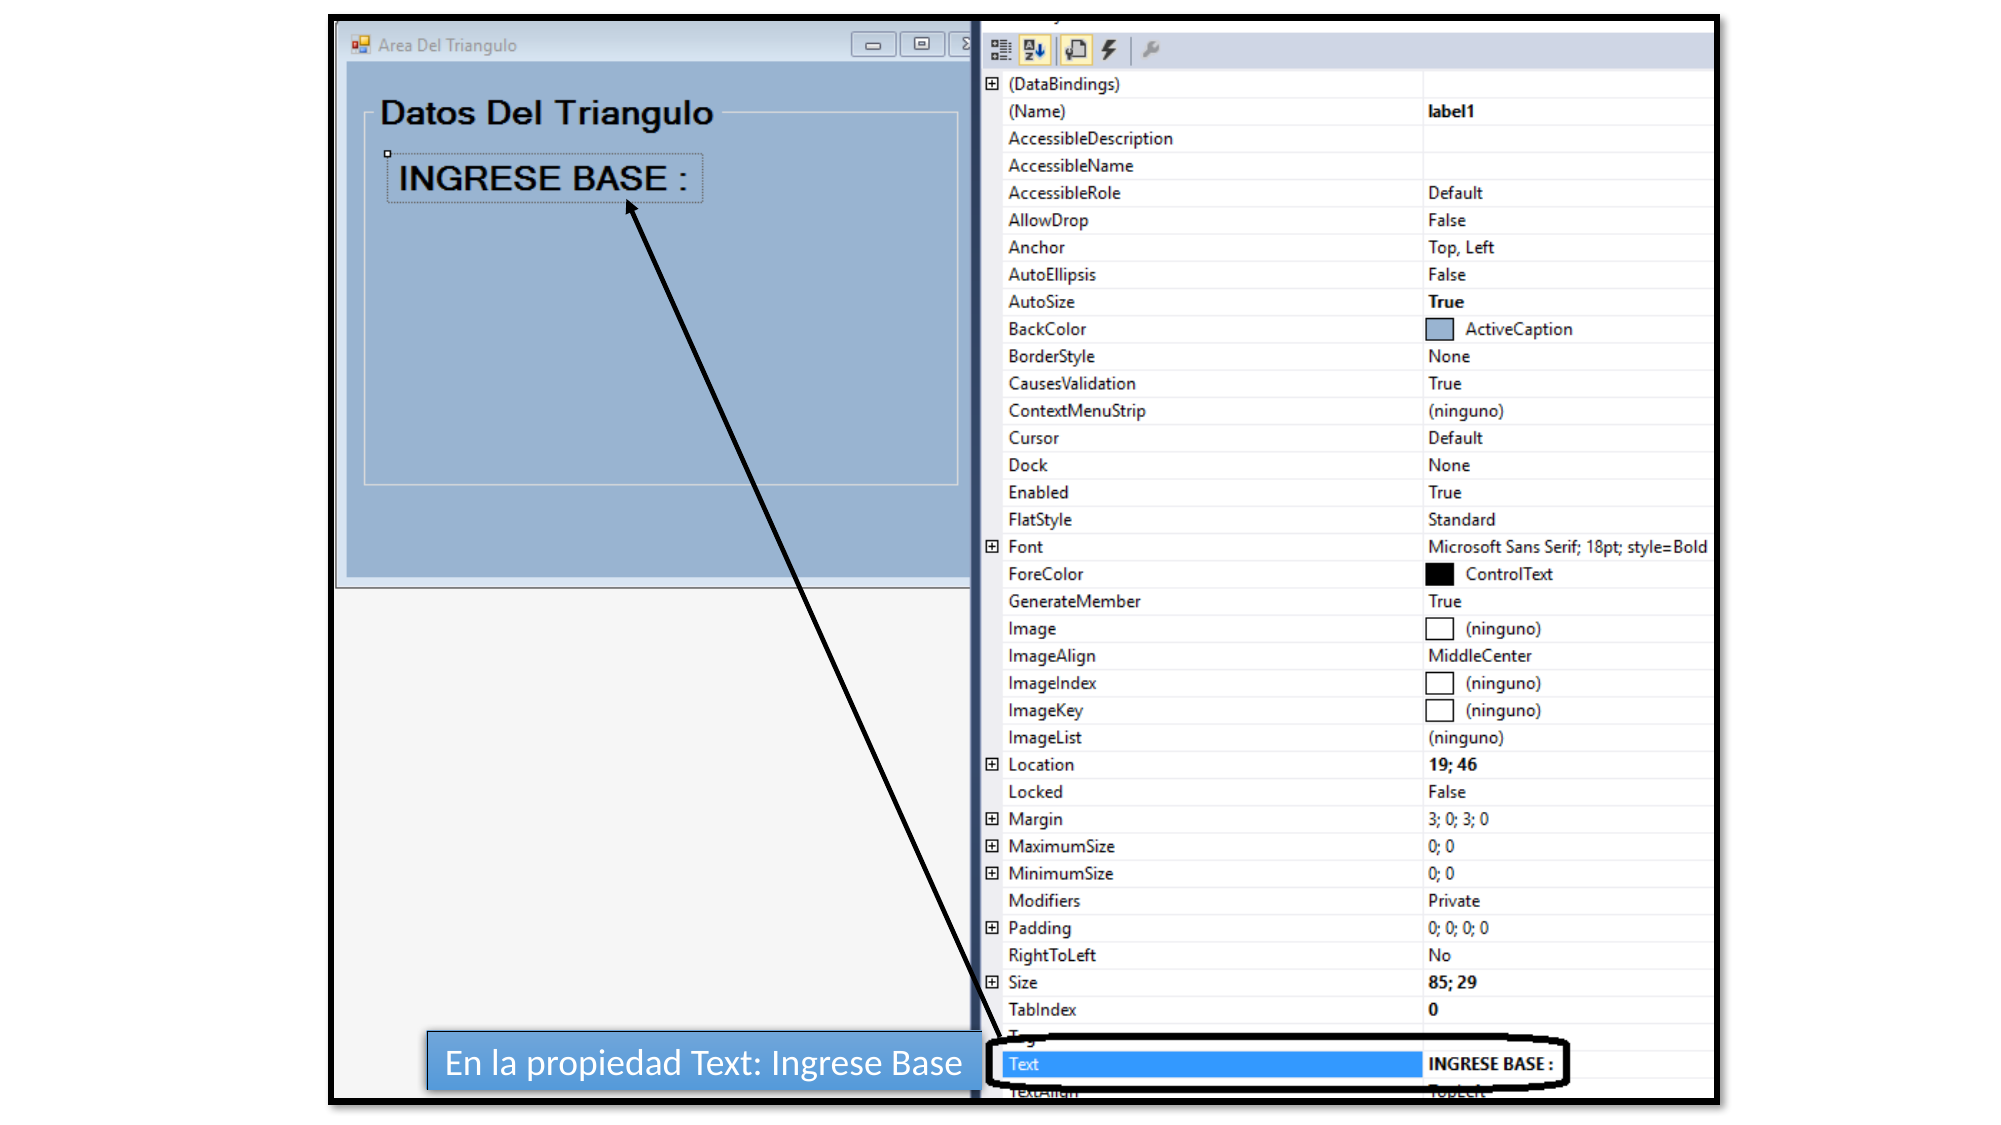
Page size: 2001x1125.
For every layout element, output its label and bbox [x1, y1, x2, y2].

picture [334, 20, 1714, 1099]
text_box [626, 198, 1000, 1037]
